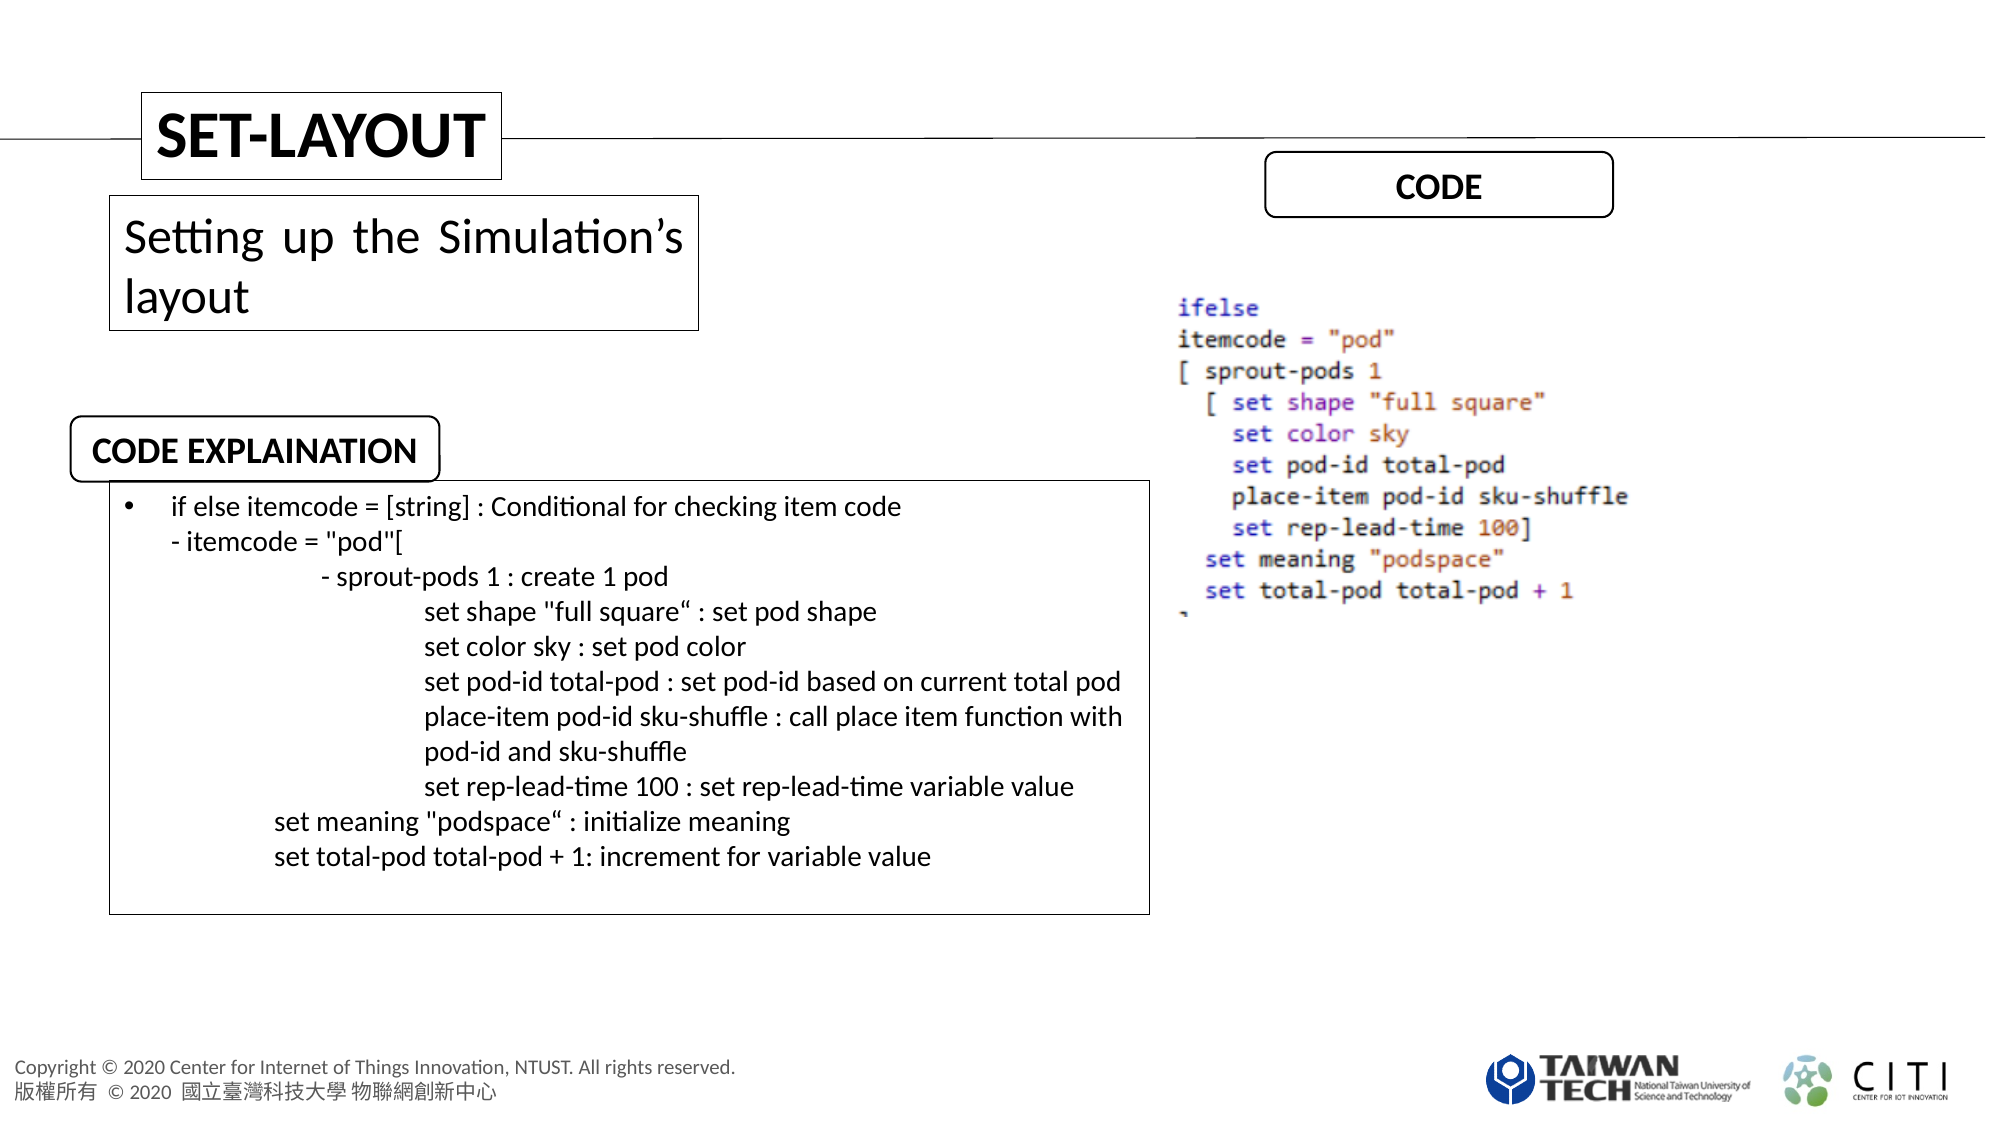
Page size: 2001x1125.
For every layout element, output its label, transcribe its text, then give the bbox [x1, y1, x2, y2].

text_box if else itemcode = [string] : Conditional for checking item code - itemcode = "pod"[ - sprout-pods 1 : create 1 pod set shape "full square“ : set pod shape set color sky : set pod color set pod-id total-pod : set pod-id based on current total pod place-item pod-id sku-shuffle : call place item function with pod-id and sku-shuffle set rep-lead-time 100 : set rep-lead-time variable value set meaning "podspace“ : initialize meaning set total-pod total-pod + 1: increment for variable value [109, 480, 1150, 915]
text_box Setting up the Simulation’s layout [109, 195, 699, 331]
picture [1479, 1049, 1760, 1109]
text_box CODE EXPLAINATION [69, 415, 441, 483]
text_box Set-layout [141, 140, 502, 180]
text_box CODE [1264, 150, 1615, 219]
text_box Set-layout [141, 92, 502, 137]
picture [1166, 291, 1657, 617]
picture [1778, 1046, 1953, 1114]
